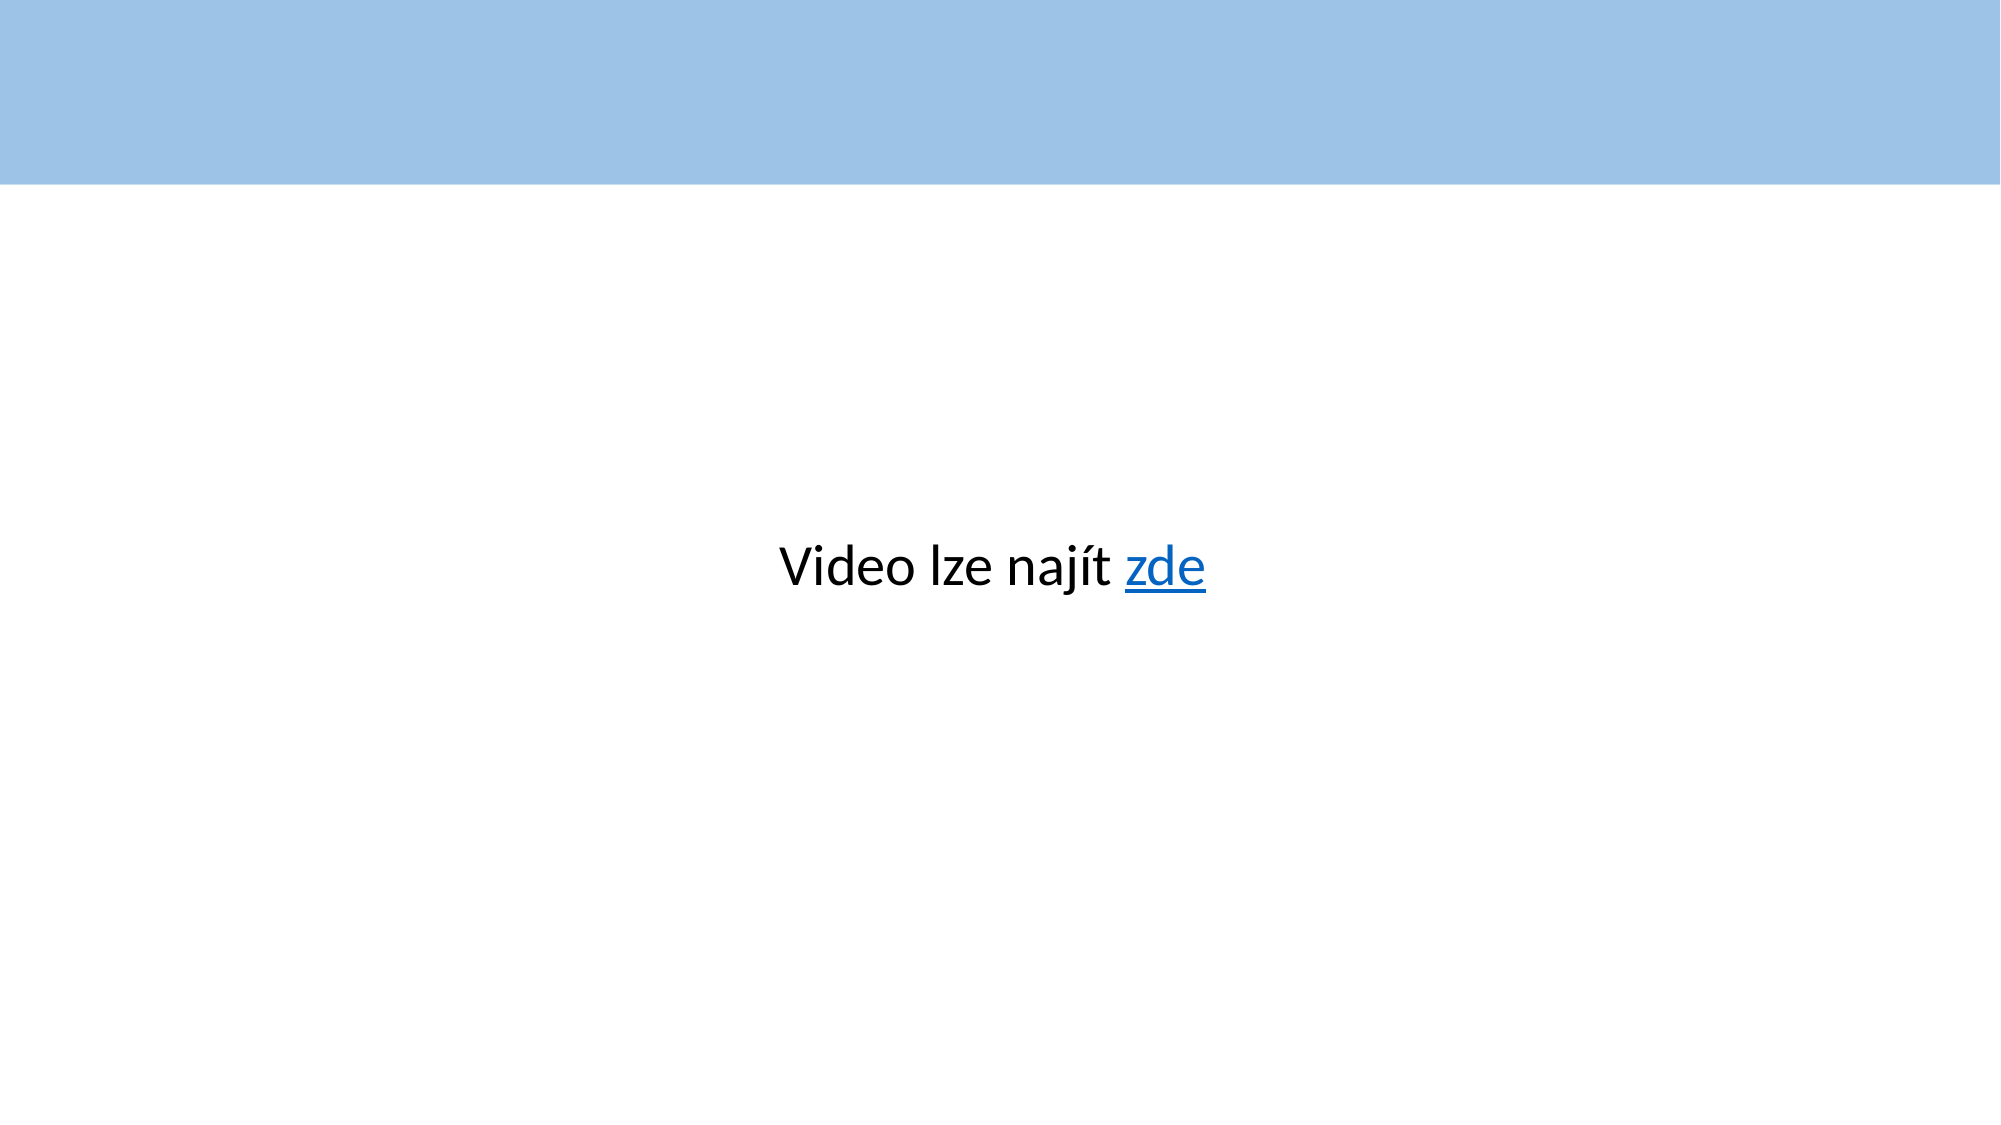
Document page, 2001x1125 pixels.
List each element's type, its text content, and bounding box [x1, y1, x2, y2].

text_box Video lze najít zde [765, 519, 1235, 605]
picture [0, 0, 2001, 1125]
